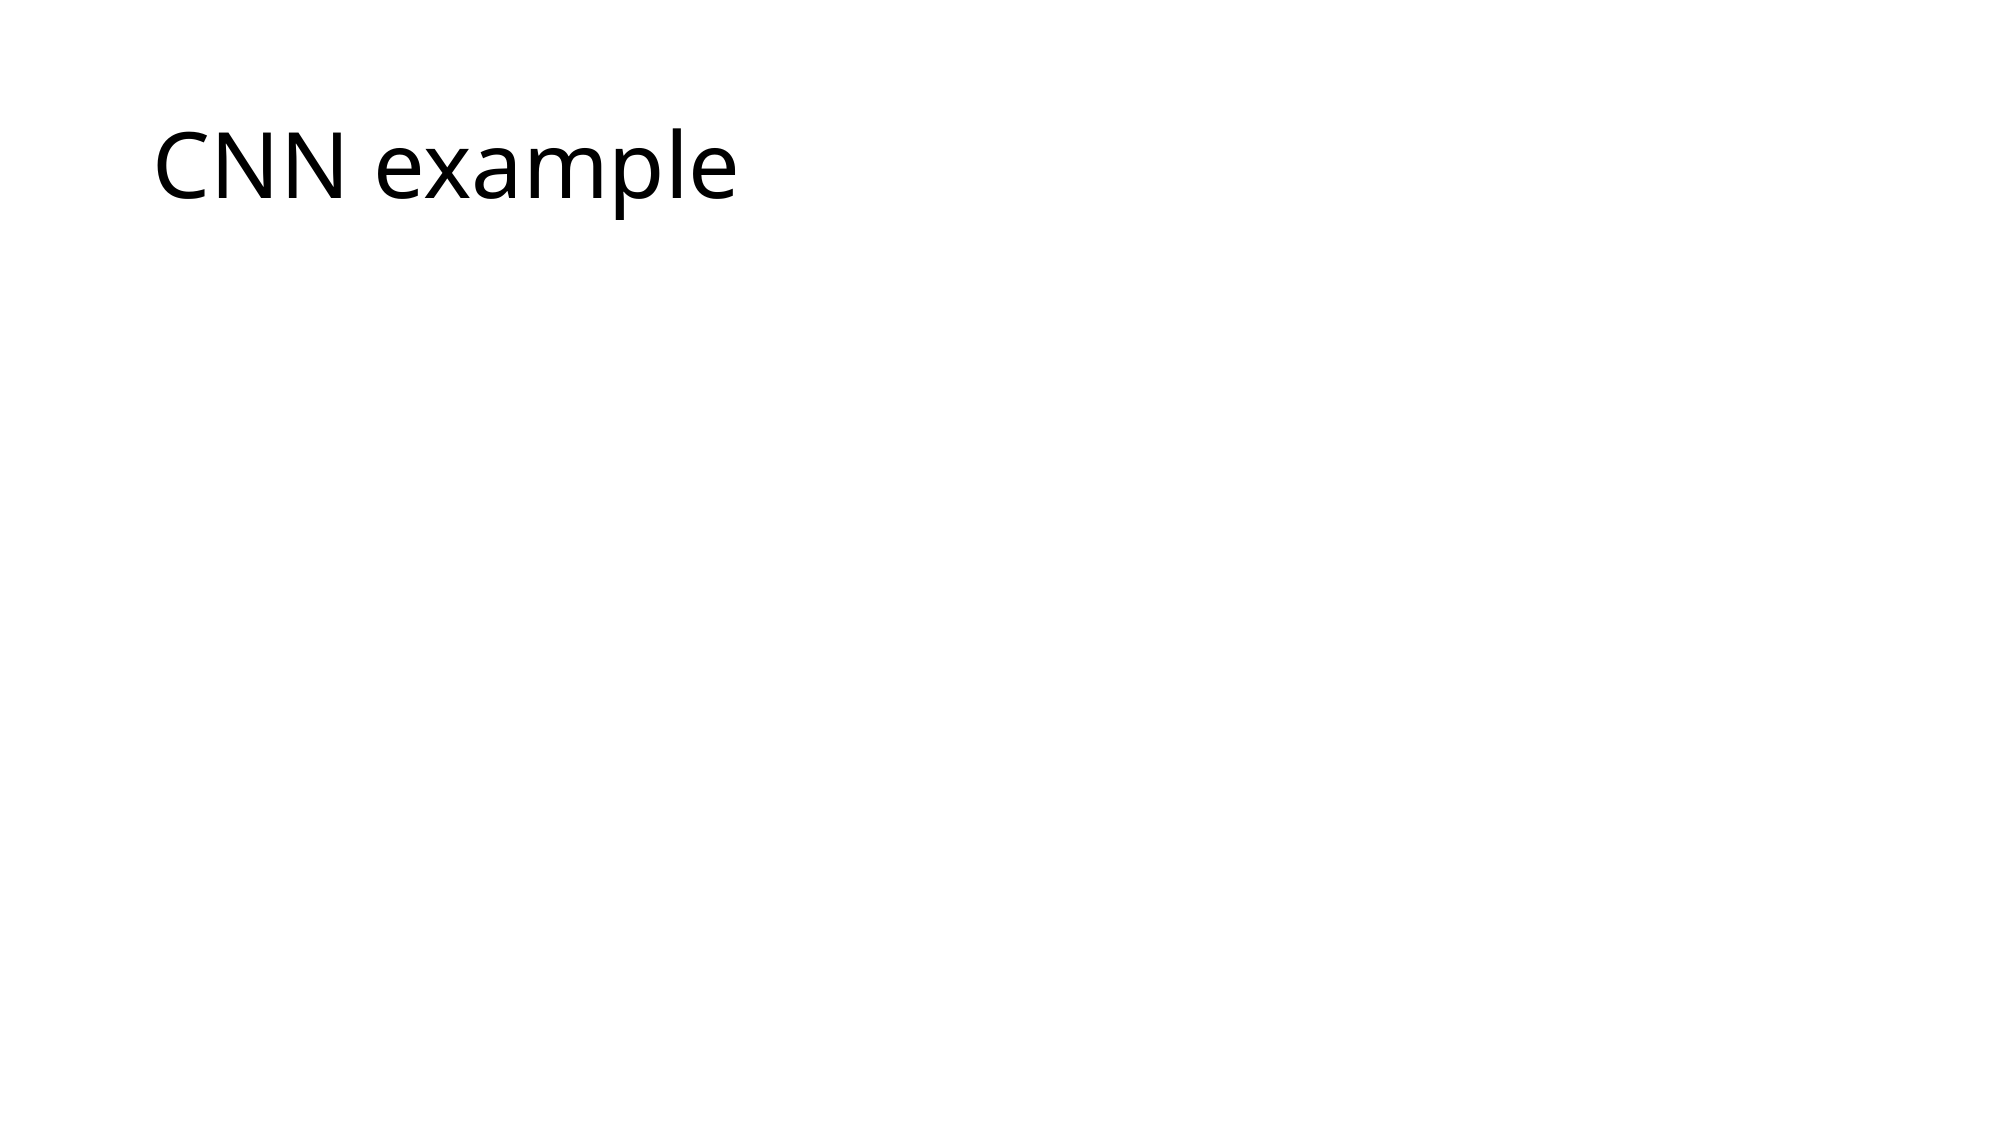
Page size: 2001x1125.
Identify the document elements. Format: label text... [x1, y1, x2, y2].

title CNN example [137, 59, 1863, 278]
